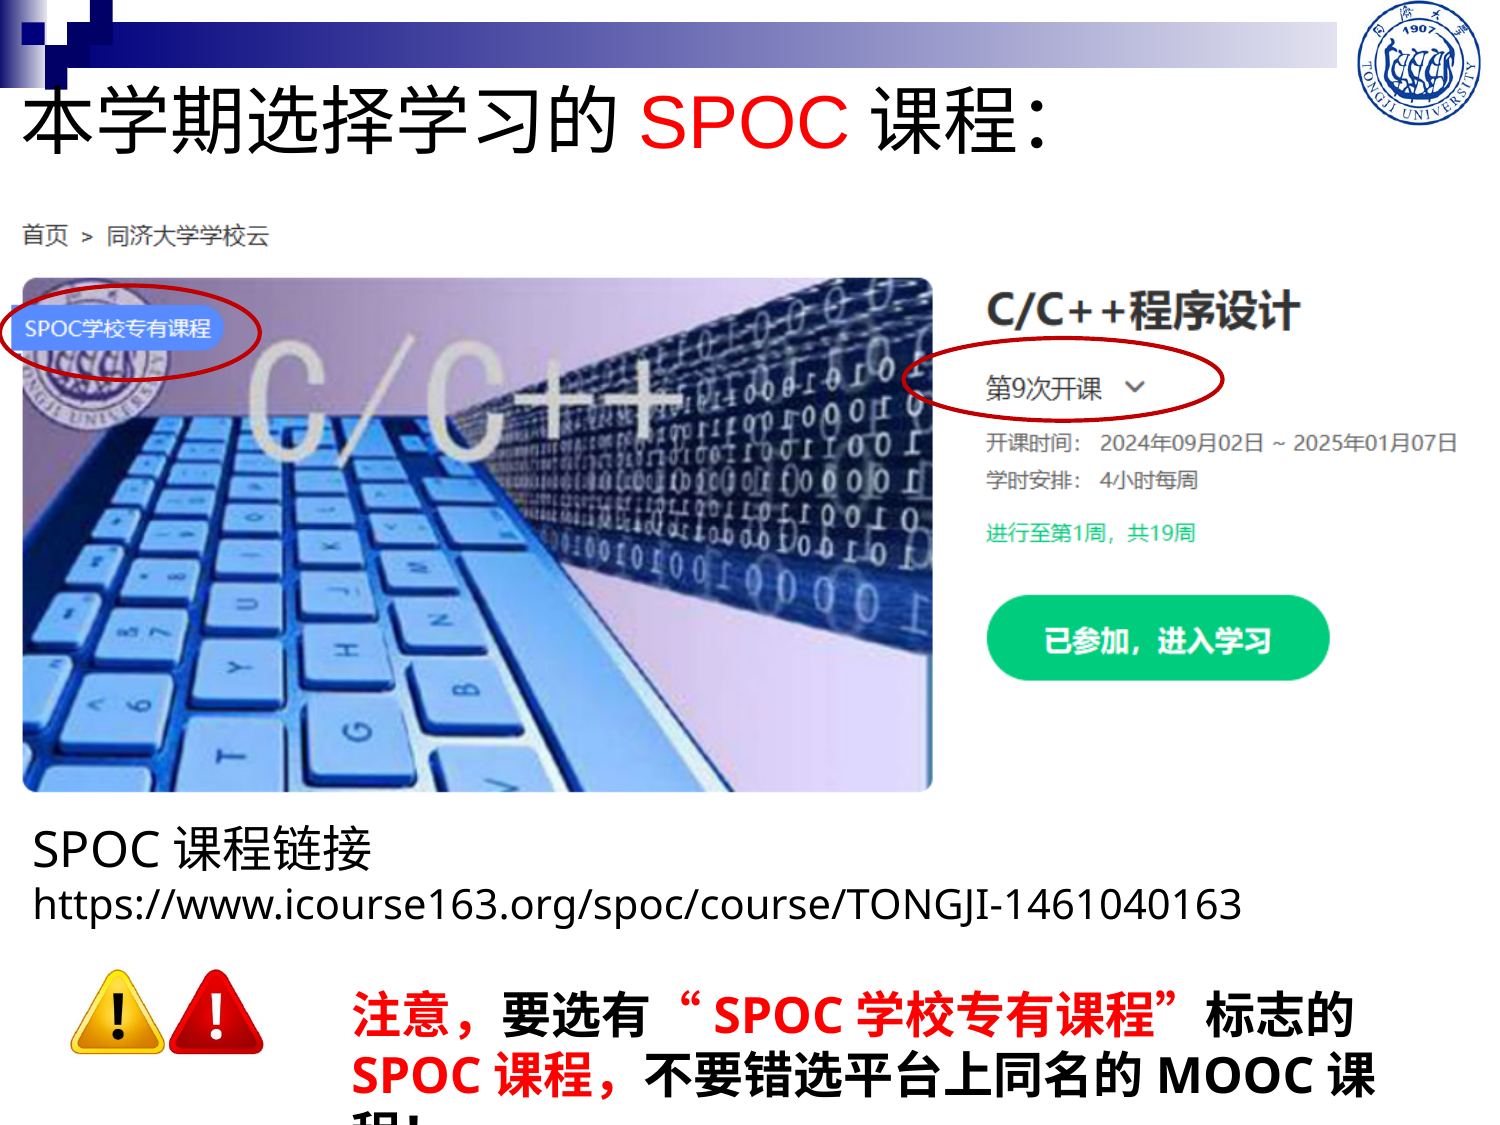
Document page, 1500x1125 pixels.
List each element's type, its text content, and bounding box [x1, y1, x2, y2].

picture [64, 950, 270, 1078]
text_box 注意，要选有“SPOC学校专有课程”标志的SPOC课程，不要错选平台上同名的MOOC课程！ [336, 975, 1424, 1125]
picture [1337, 0, 1500, 126]
text_box SPOC课程链接 https://www.icourse163.org/spoc/course/TONGJI-1461040163 [17, 825, 1500, 936]
picture [0, 207, 1500, 819]
text_box 本学期选择学习的SPOC课程： [5, 66, 1353, 172]
